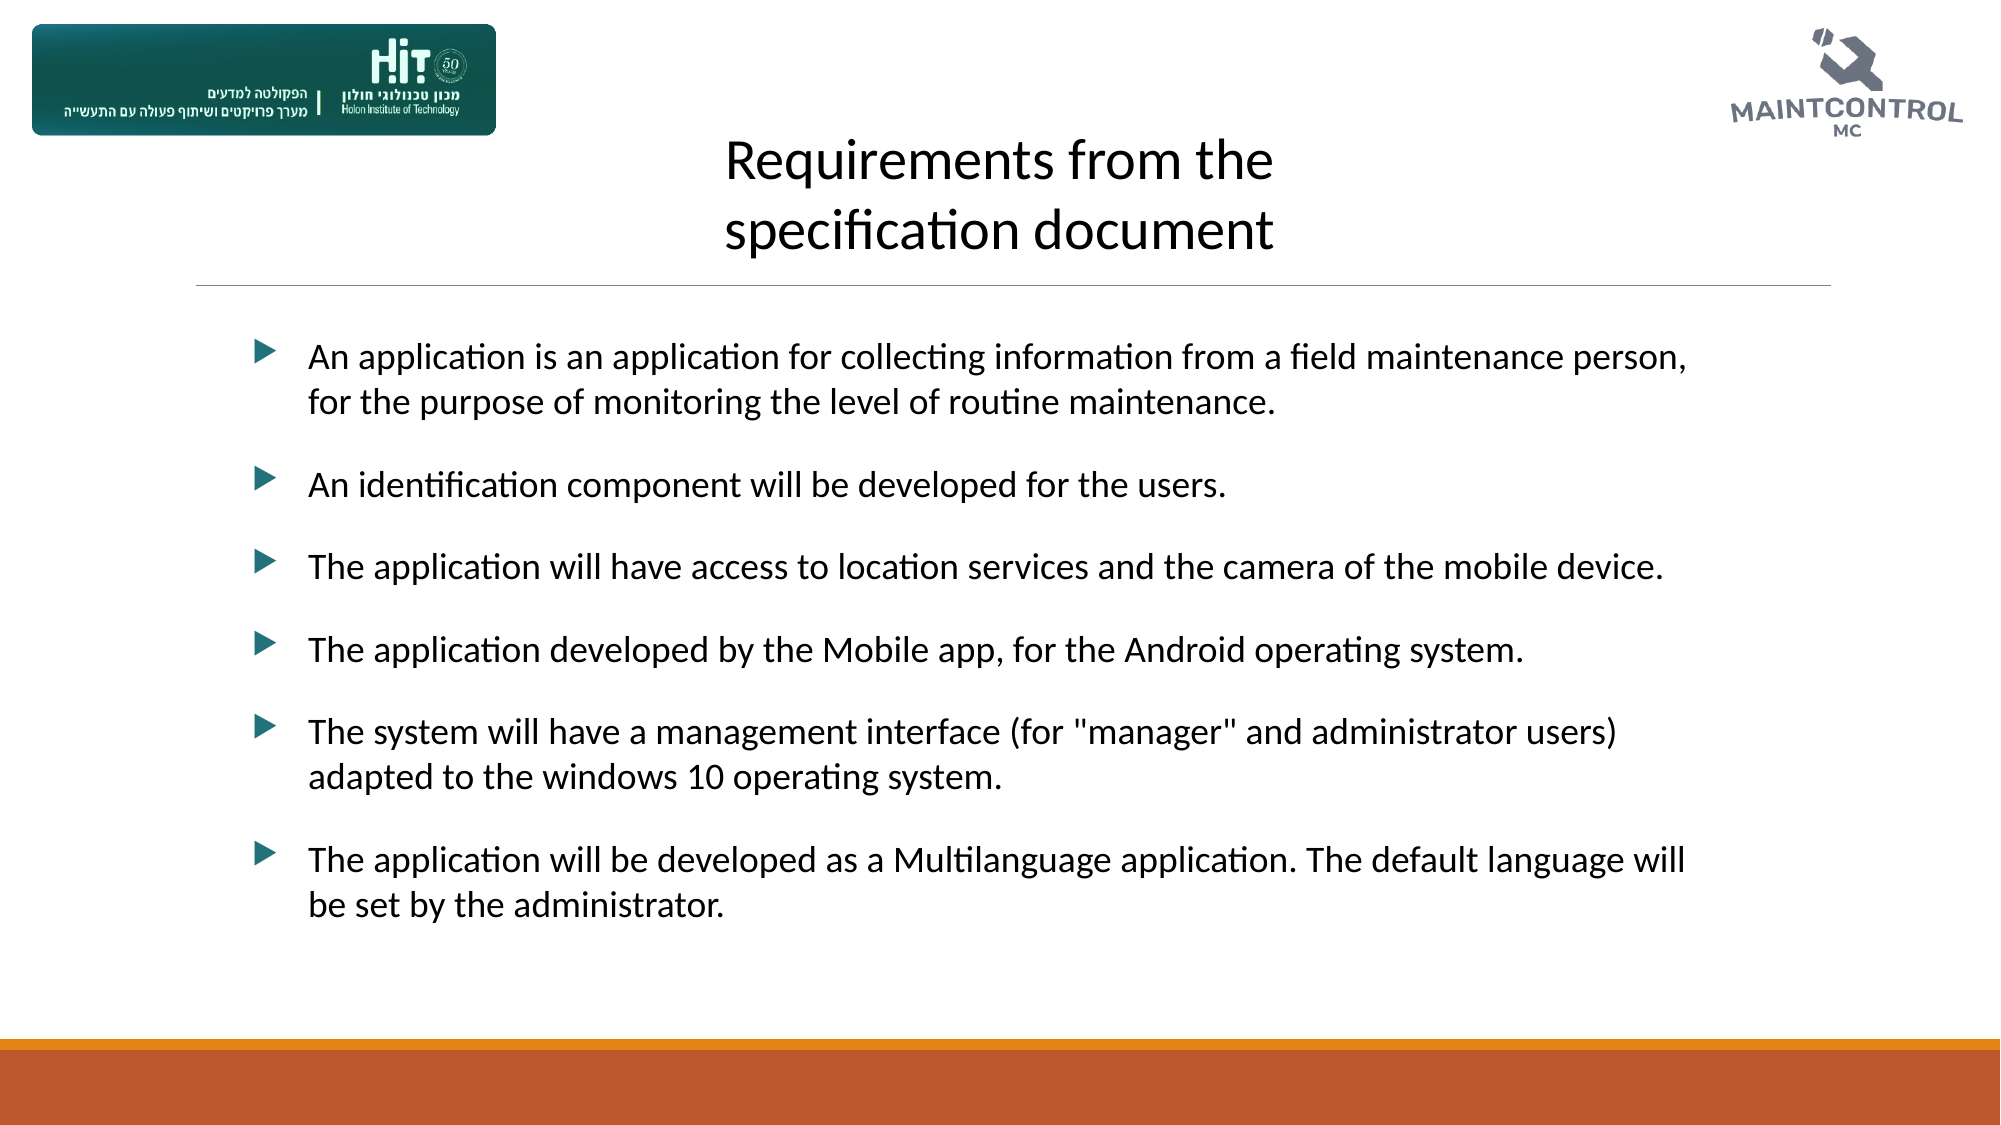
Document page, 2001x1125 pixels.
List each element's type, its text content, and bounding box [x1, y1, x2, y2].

picture [1731, 23, 1963, 141]
picture [0, 0, 529, 167]
text_box Requirements from the specification document [613, 113, 1387, 238]
text_box An application is an application for collecting information from a field maintenance person, for the purpose of monitoring the level of routine maintenance. An identification component will be developed for the users. The application will have access to location services and the camera of the mobile device. The application developed by the Mobile app, for the Android operating system. The system will have a management interface (for "manager" and administrator users) adapted to the windows 10 operating system. The application will be developed as a Multilanguage application. The default language will be set by the administrator. [237, 238, 1704, 933]
